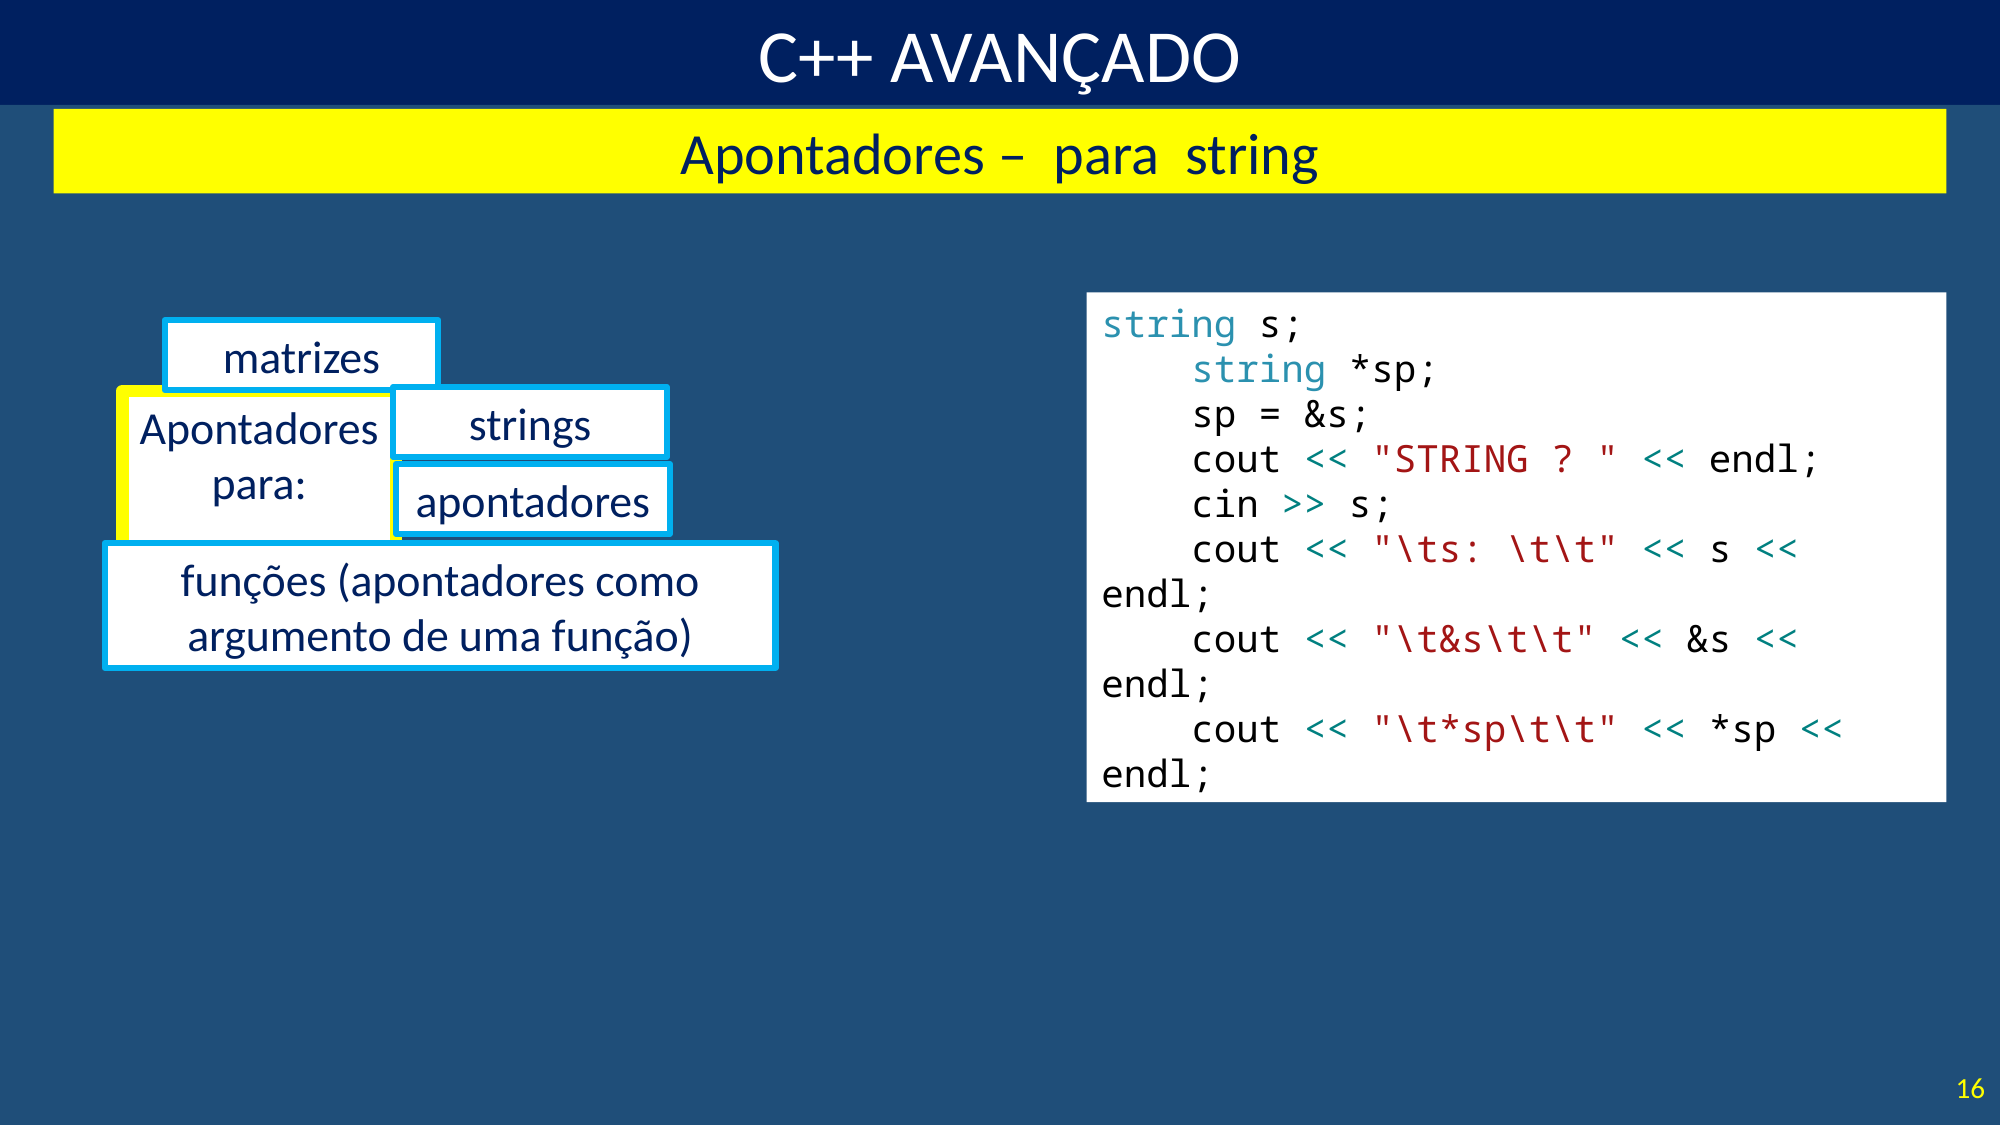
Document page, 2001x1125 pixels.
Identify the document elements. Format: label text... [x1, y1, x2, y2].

text_box string s; string *sp; sp = &s; cout << "STRING ? " << endl; cin >> s; cout << "\ts: \t\t" << s << endl; cout << "\t&s\t\t" << &s << endl; cout << "\t*sp\t\t" << *sp << endl; [1086, 292, 1947, 803]
text_box Apontadores – para string [53, 108, 1947, 194]
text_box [104, 320, 776, 670]
